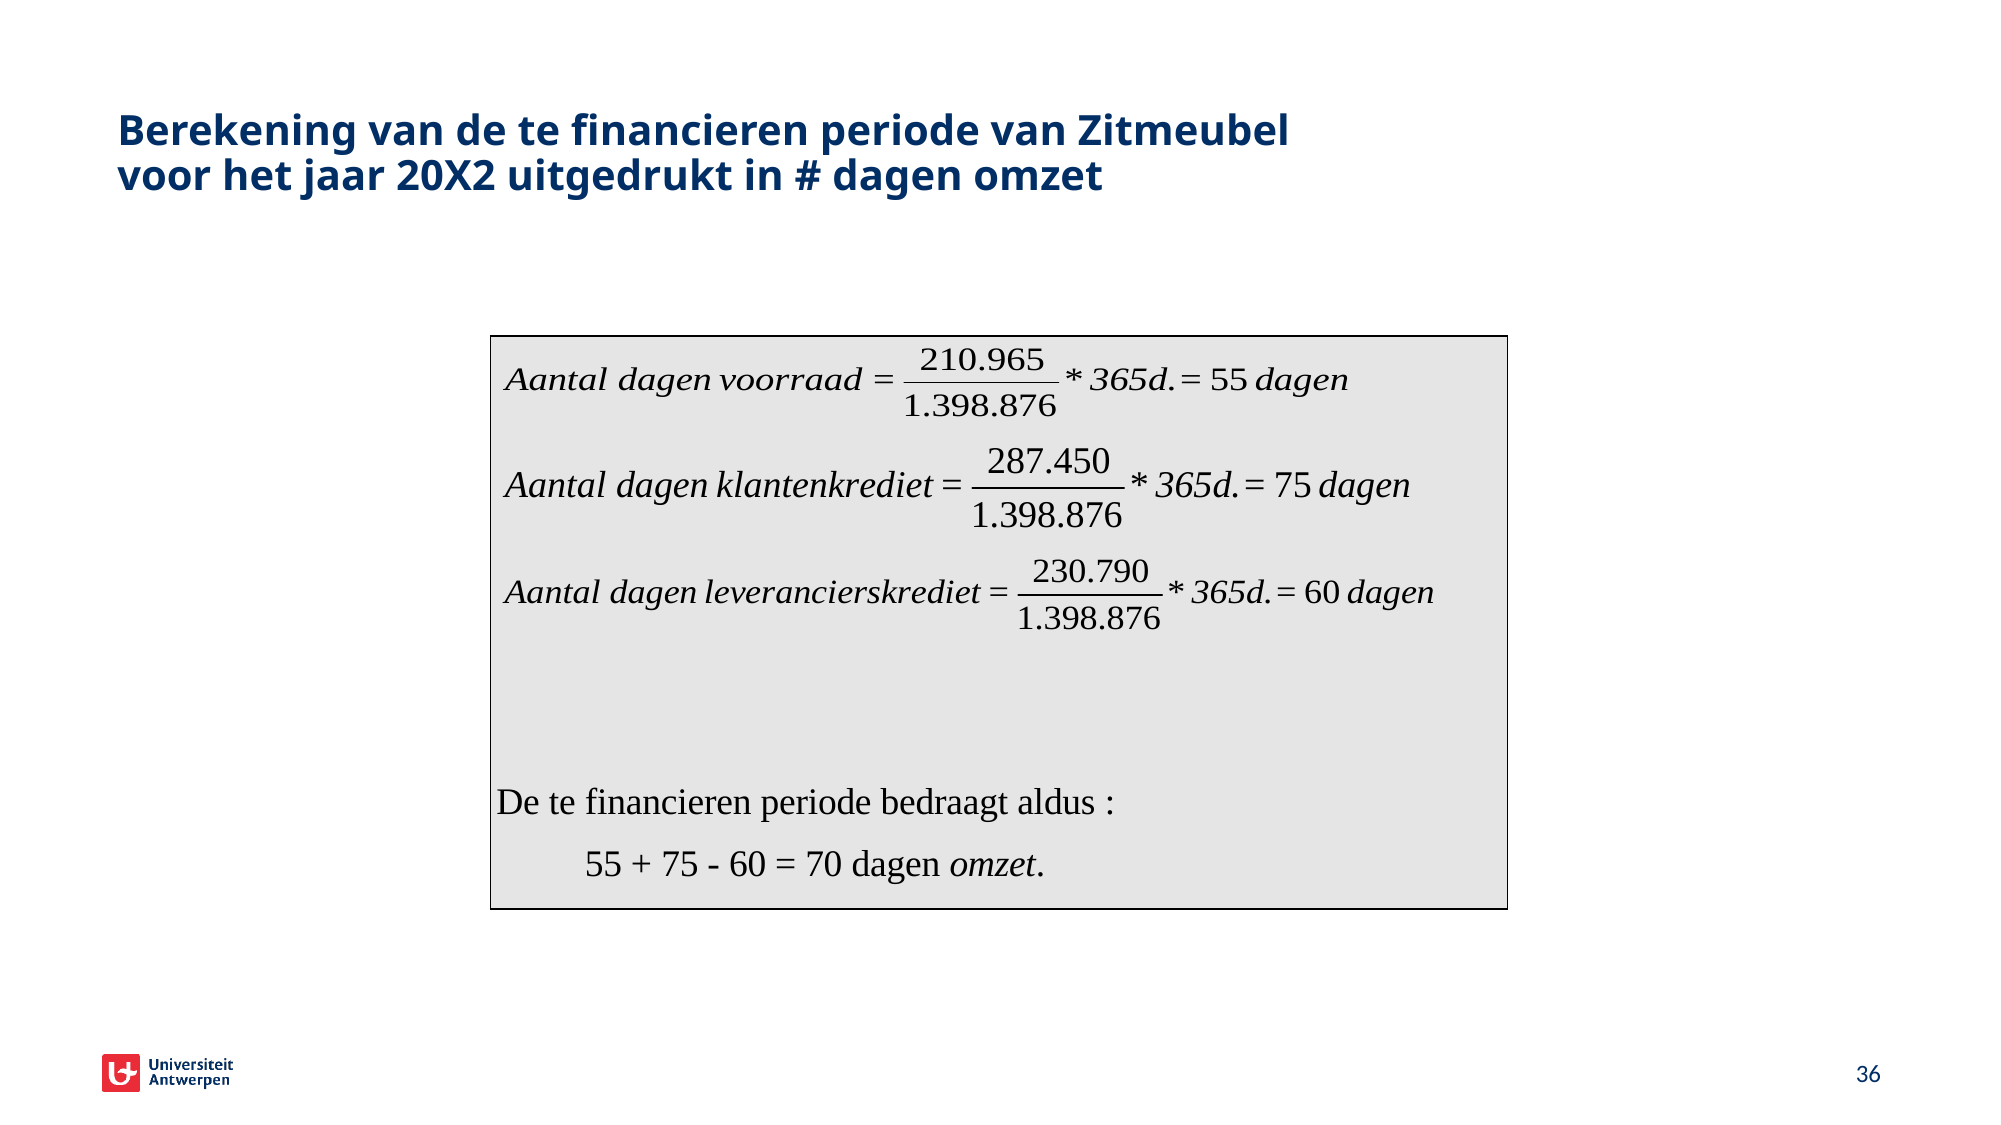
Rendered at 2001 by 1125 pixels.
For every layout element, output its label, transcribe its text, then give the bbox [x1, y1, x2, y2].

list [489, 335, 1509, 911]
title Berekening van de te financieren periode van Zitmeubel voor het jaar 20X2 uitgedrukt in # dagen omzet [102, 101, 1897, 278]
picture [102, 1054, 233, 1092]
slide_number 36 [1446, 1042, 1897, 1103]
